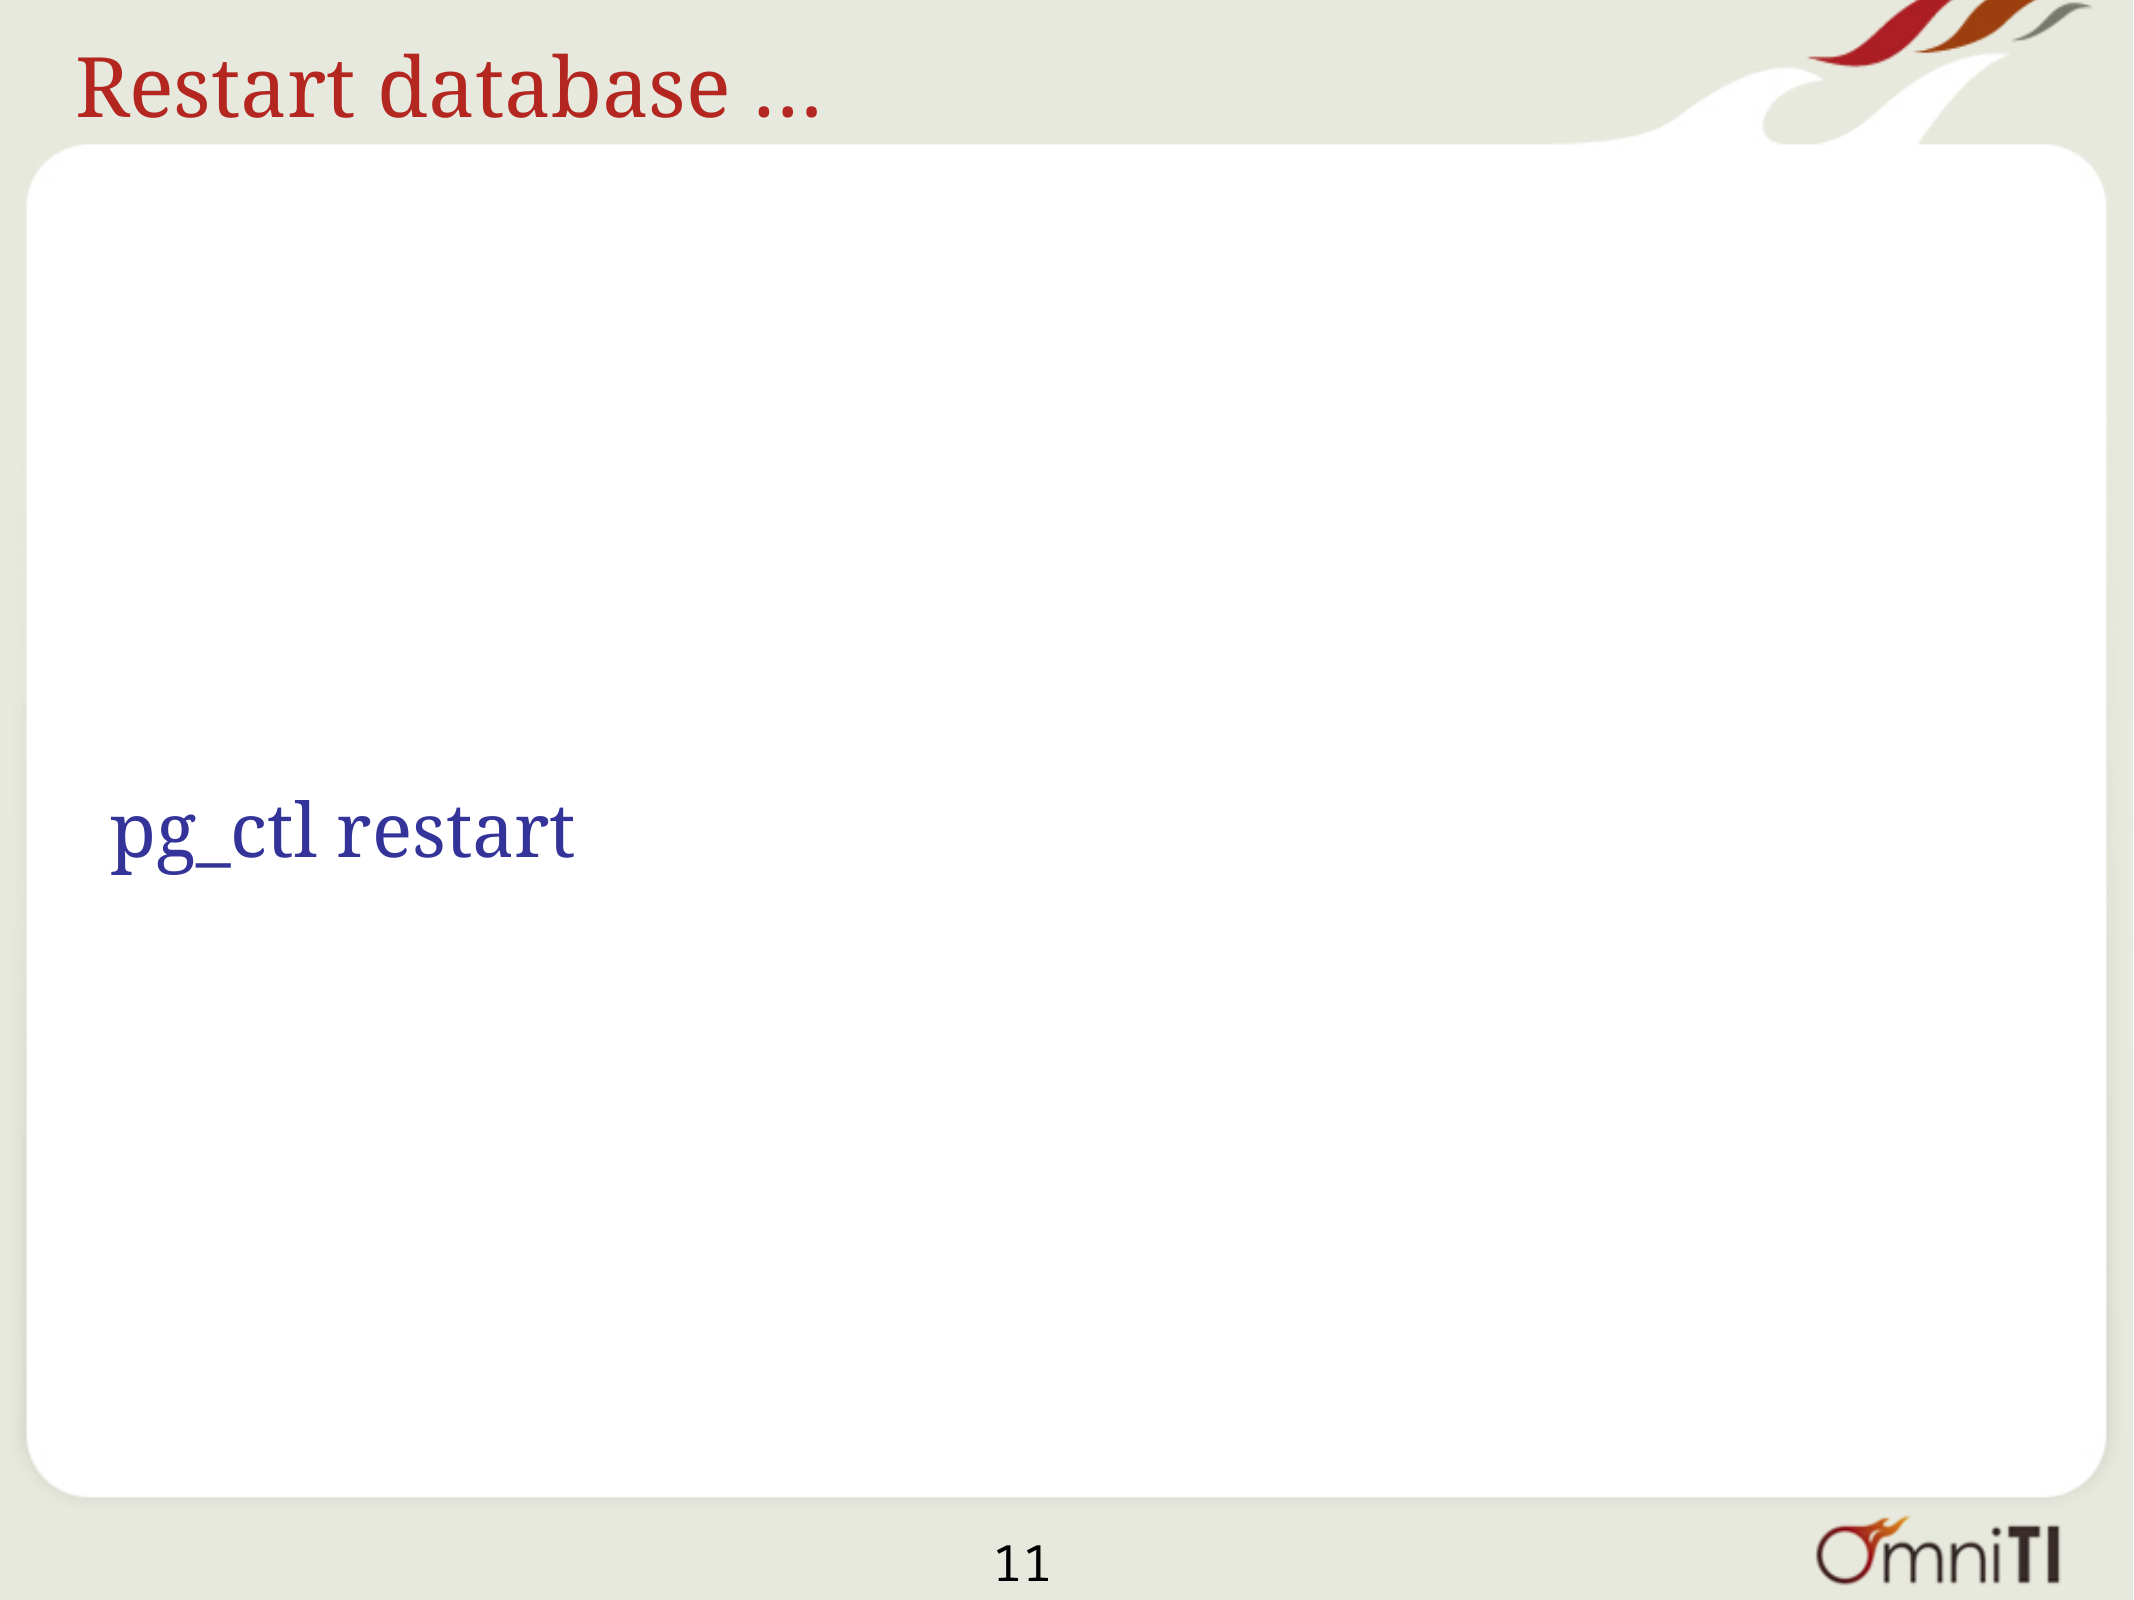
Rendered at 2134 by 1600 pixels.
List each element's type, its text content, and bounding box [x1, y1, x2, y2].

list pg_ctl restart [66, 157, 1926, 1499]
text_box 11 [941, 1524, 1105, 1599]
picture [0, 0, 2134, 1600]
title Restart database … [66, 5, 1672, 157]
